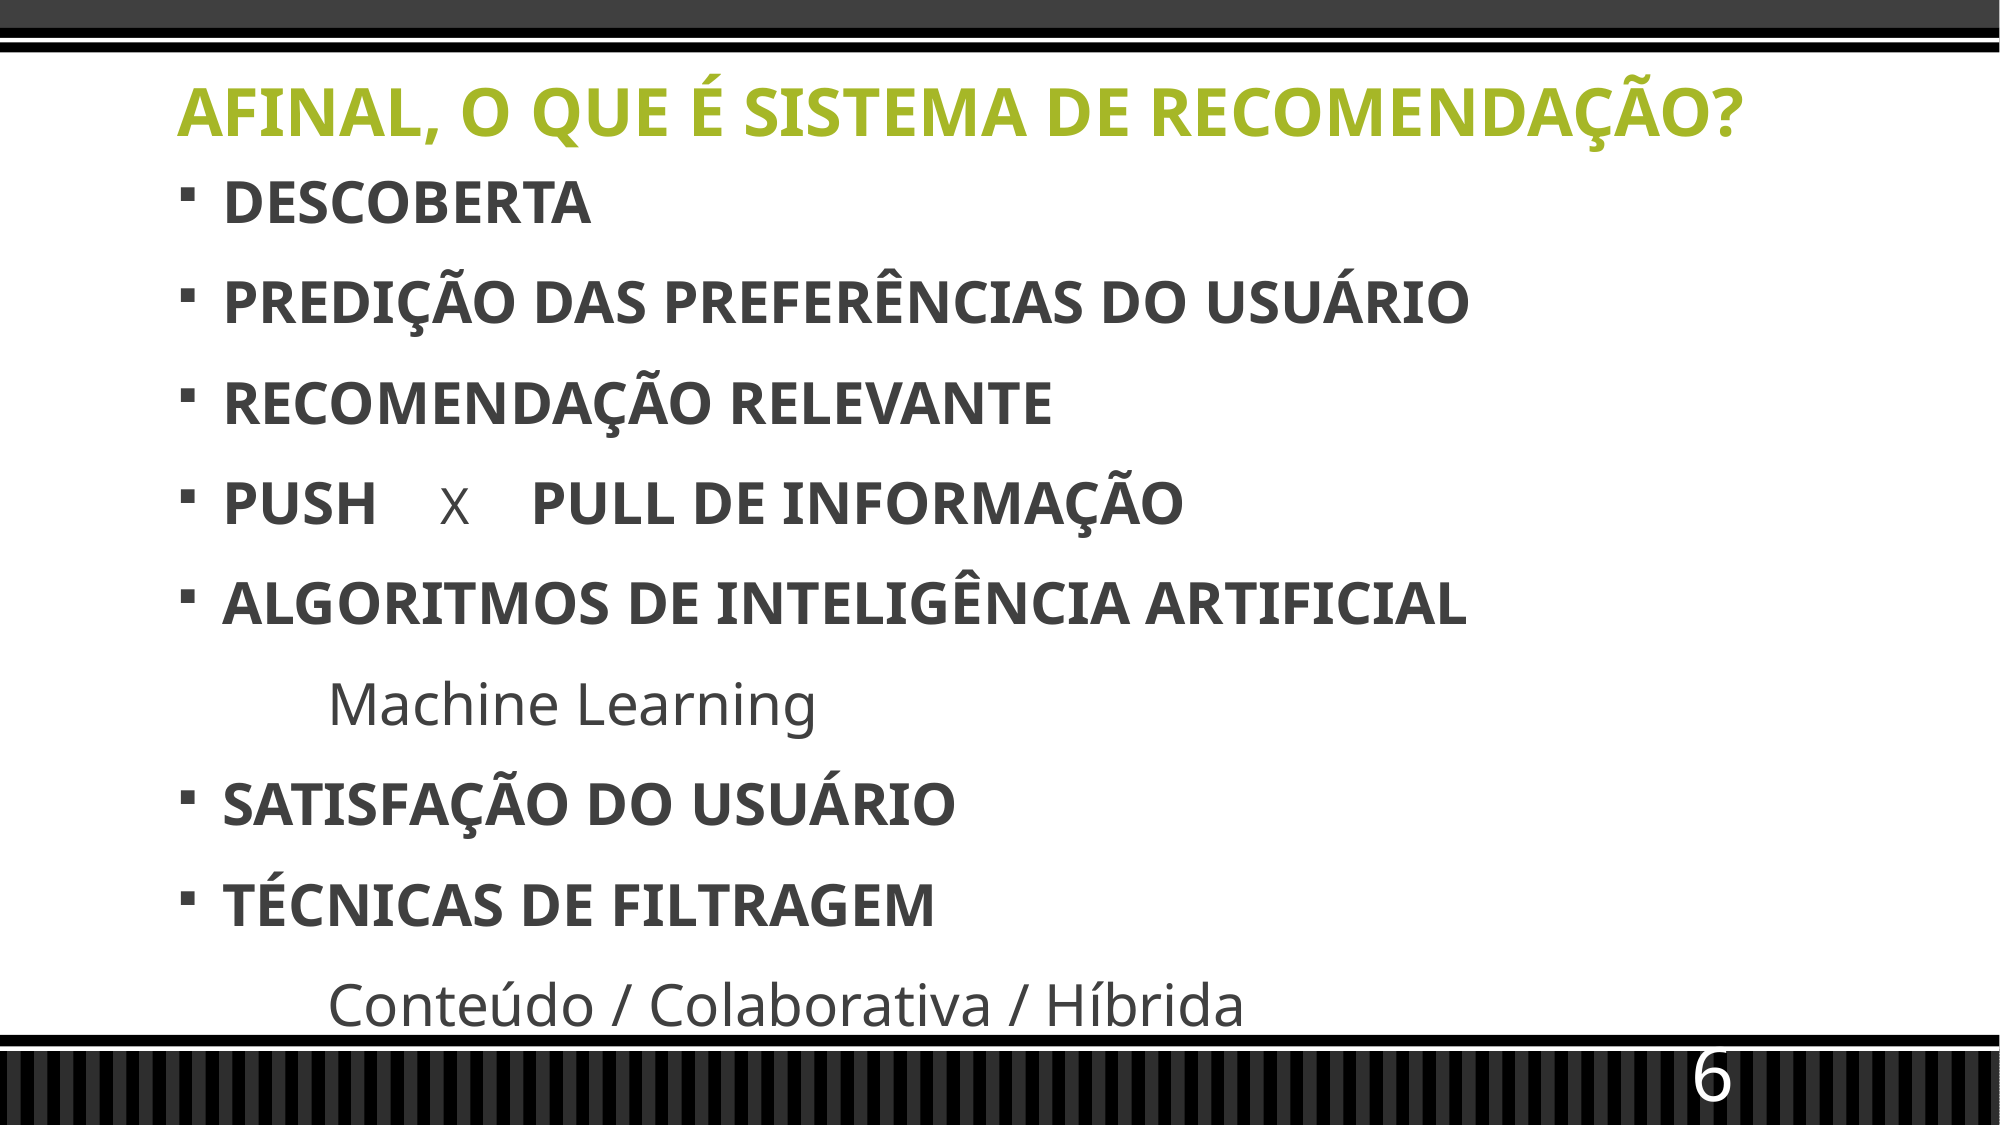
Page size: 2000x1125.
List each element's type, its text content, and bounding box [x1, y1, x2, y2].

slide_number 6 [1596, 1058, 1750, 1097]
text_box AFINAL, O QUE É SISTEMA DE RECOMENDAÇÃO? [162, 0, 1822, 159]
list DESCOBERTA PREDIÇÃO DAS PREFERÊNCIAS DO USUÁRIO RECOMENDAÇÃO RELEVANTE PUSH X PULL DE INFORMAÇÃO ALGORITMOS DE INTELIGÊNCIA ARTIFICIAL Machine Learning SATISFAÇÃO DO USUÁRIO TÉCNICAS DE FILTRAGEM Conteúdo / Colaborativa / Híbrida [162, 165, 1556, 1024]
